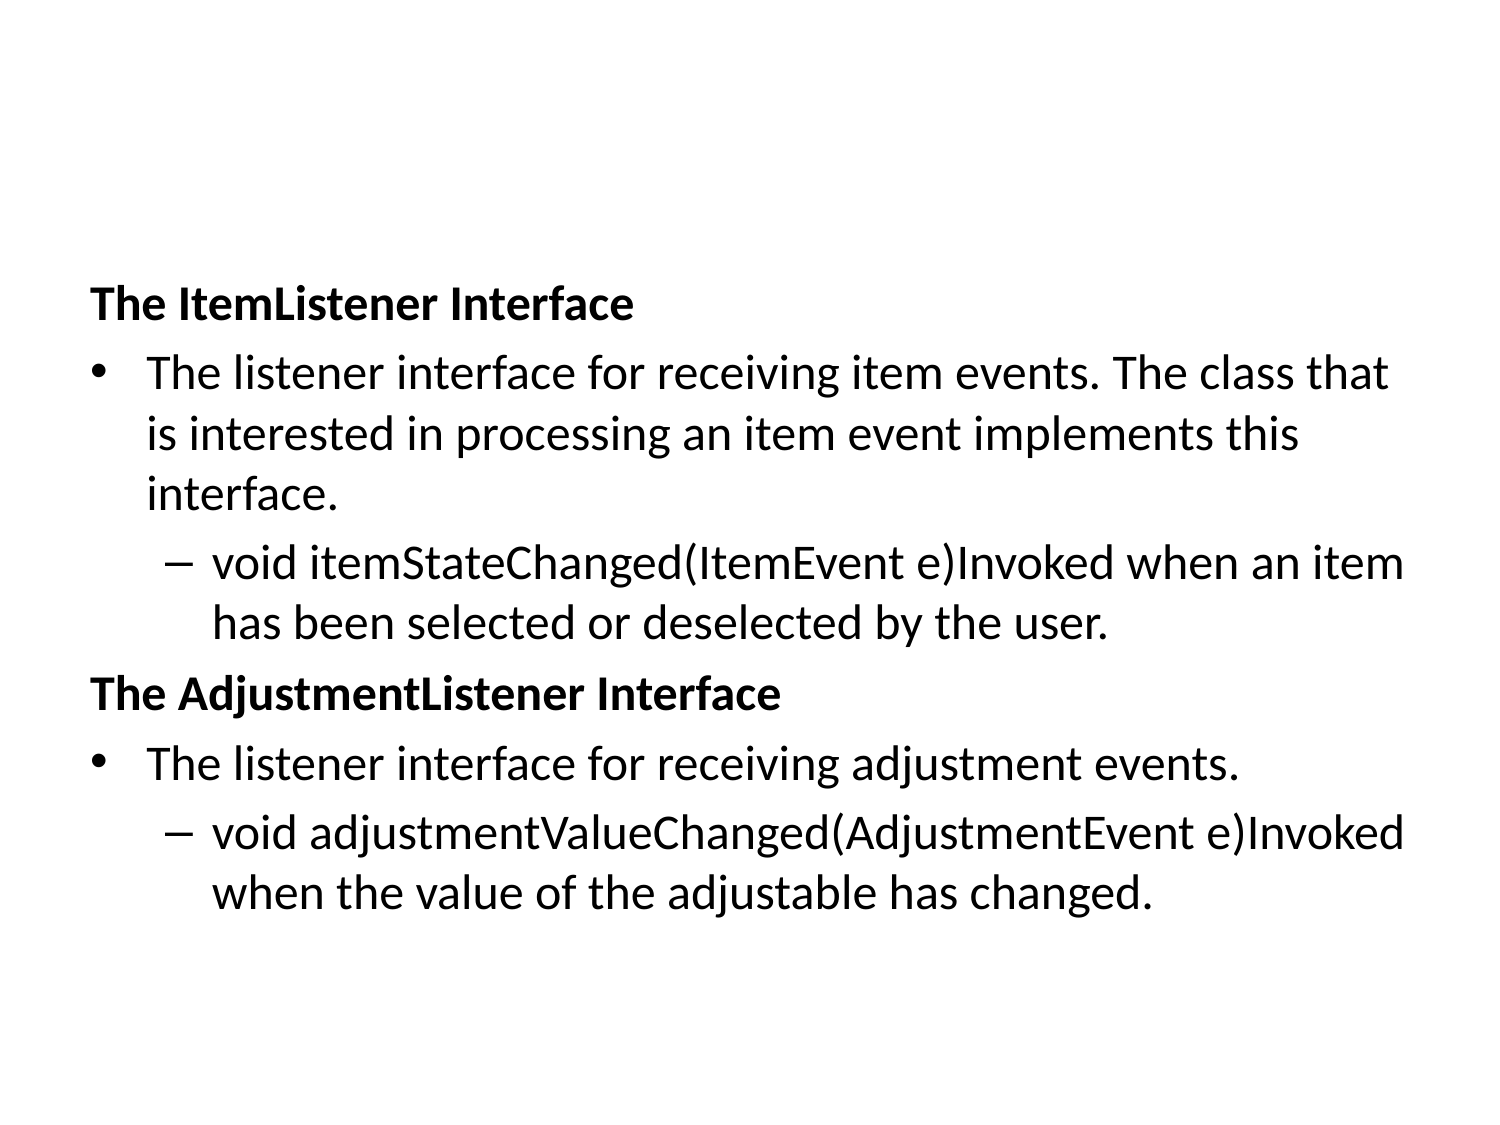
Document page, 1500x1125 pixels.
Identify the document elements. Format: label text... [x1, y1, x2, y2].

list The ItemListener Interface The listener interface for receiving item events. The class that is interested in processing an item event implements this interface. void itemStateChanged(ItemEvent e)Invoked when an item has been selected or deselected by the user. The AdjustmentListener Interface The listener interface for receiving adjustment events. void adjustmentValueChanged(AdjustmentEvent e)Invoked when the value of the adjustable has changed. [75, 262, 1425, 1005]
